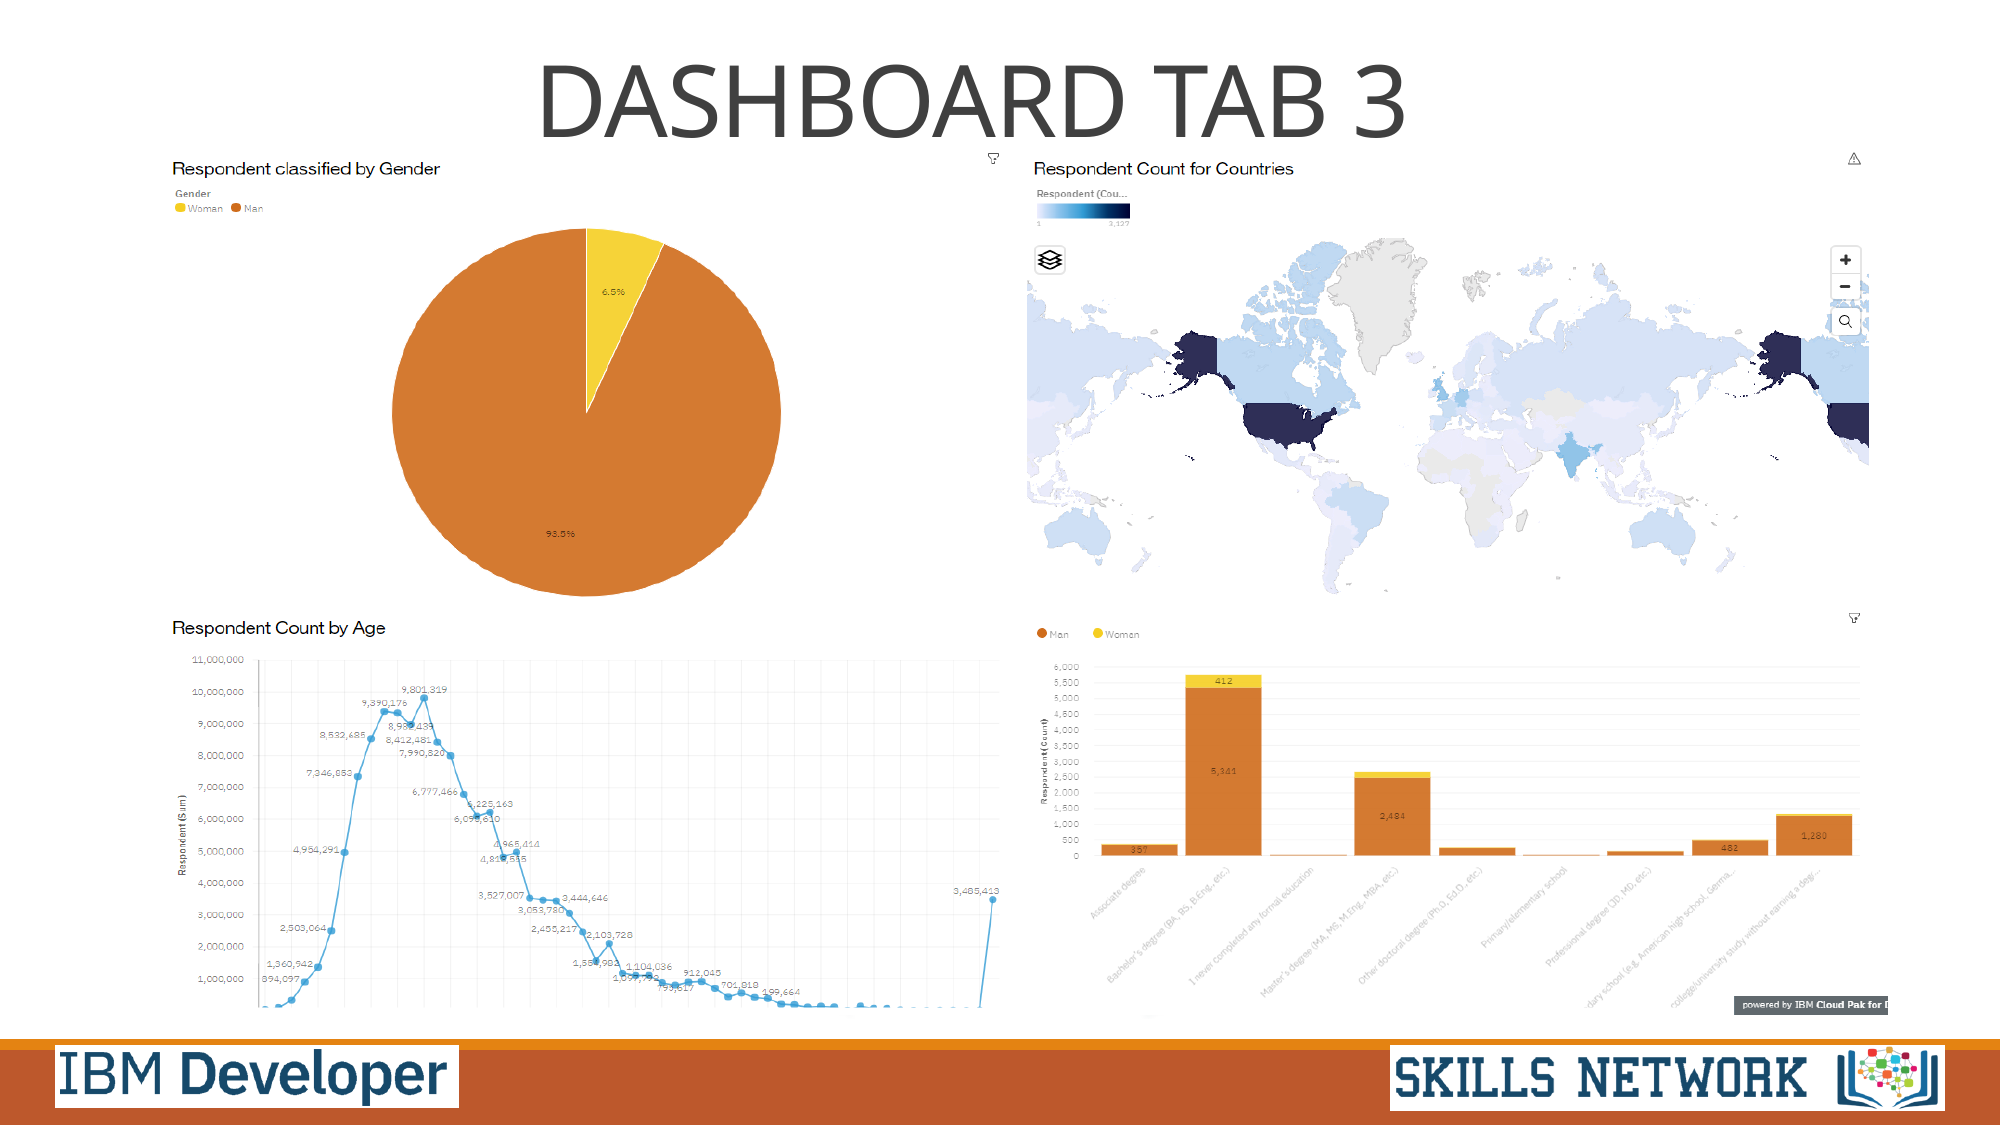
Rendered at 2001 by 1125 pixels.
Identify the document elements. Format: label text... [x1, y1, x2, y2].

picture [55, 1045, 459, 1108]
title DASHBOARD TAB 3 [147, 0, 1798, 137]
picture [146, 137, 1888, 1016]
picture [1390, 1045, 1945, 1111]
